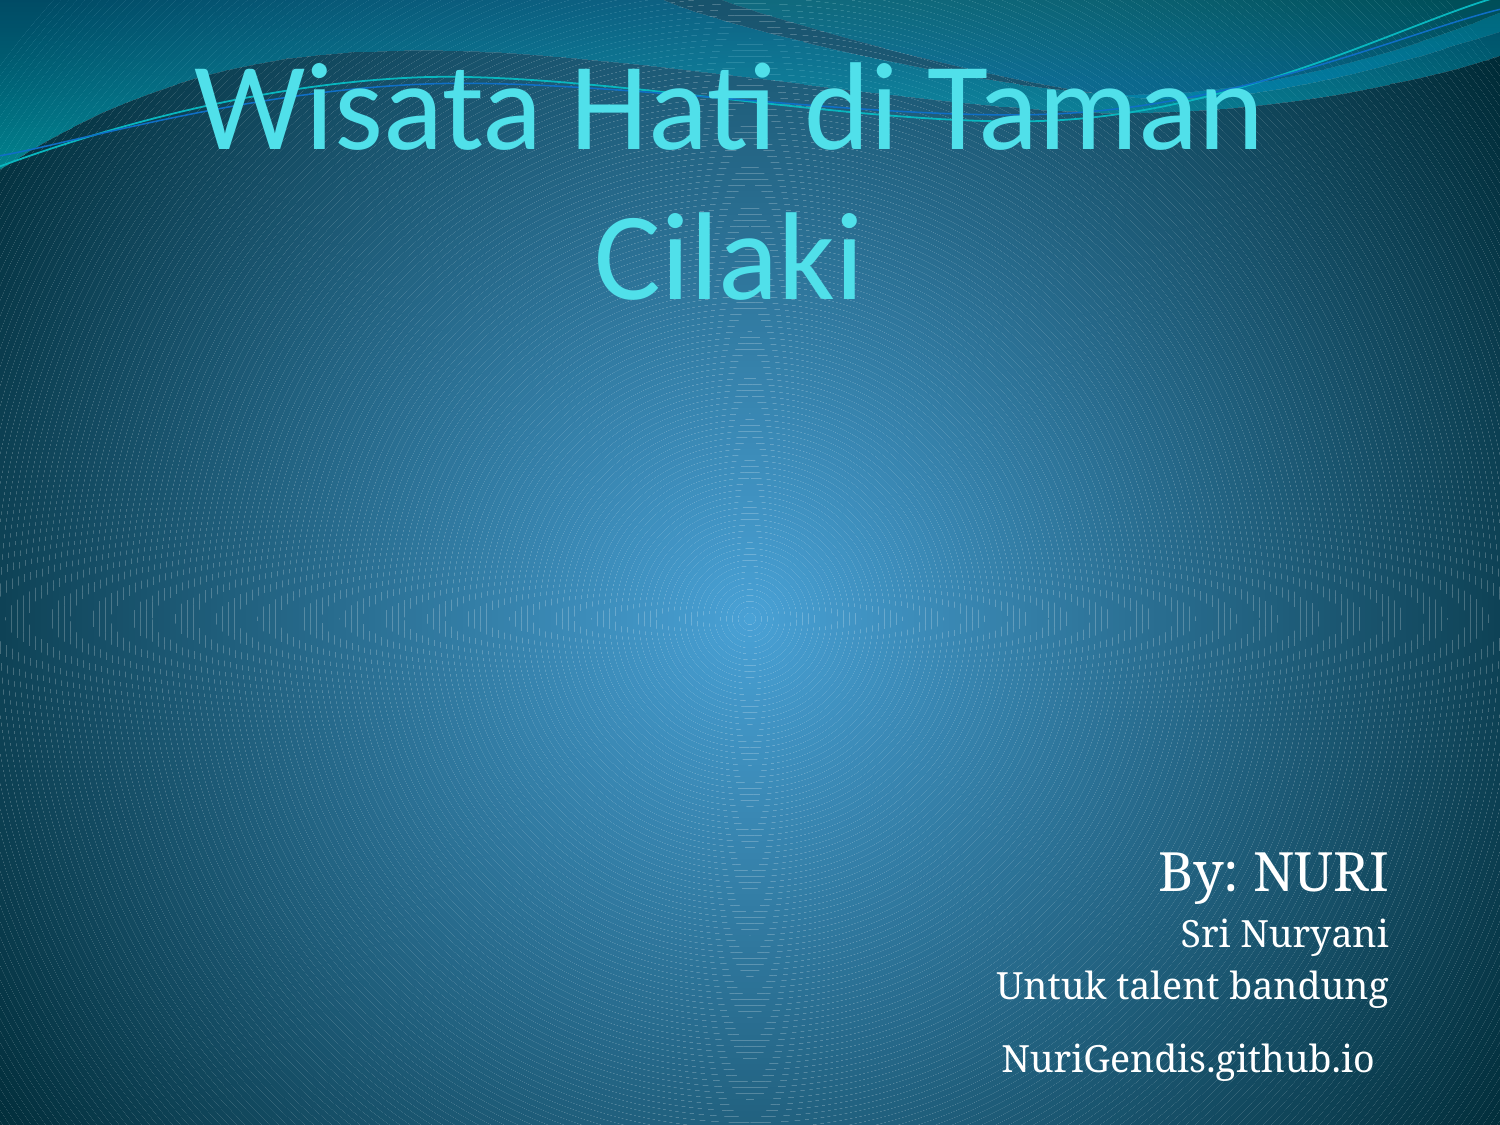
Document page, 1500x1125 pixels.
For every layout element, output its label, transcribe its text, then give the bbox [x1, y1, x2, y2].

picture [1096, 94, 1114, 98]
picture [196, 69, 209, 77]
picture [1068, 91, 1087, 97]
title Wisata Hati di Taman Cilaki [87, 224, 1376, 525]
subtitle By: NURI Sri Nuryani Untuk talent bandung NuriGendis.github.io [111, 830, 1400, 1118]
picture [1148, 89, 1185, 99]
picture [1219, 89, 1248, 97]
